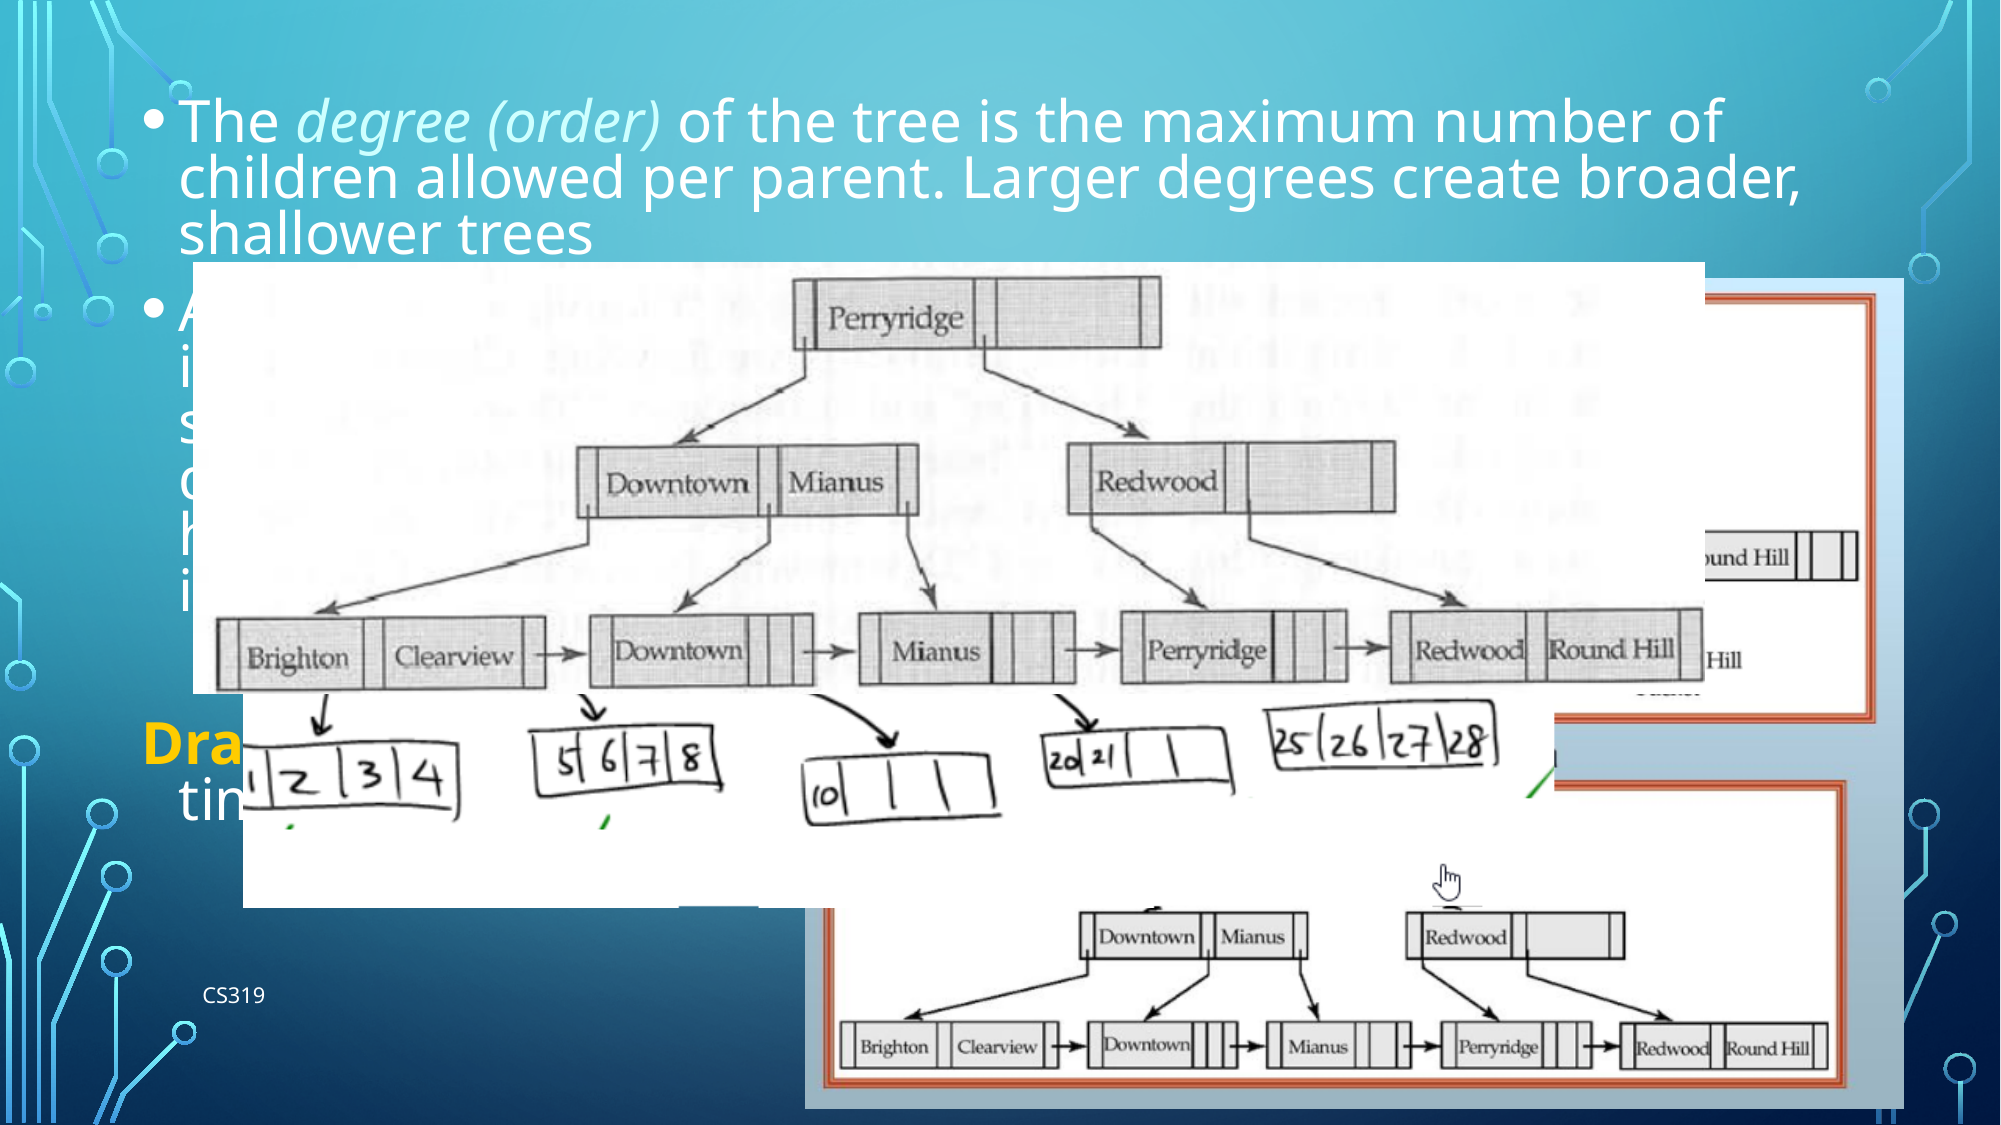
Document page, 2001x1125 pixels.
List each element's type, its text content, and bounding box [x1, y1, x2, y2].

list The degree (order) of the tree is the maximum number of children allowed per parent. Larger degrees create broader, shallower trees A B+-Tree is a variation of a B-Tree. The only difference is that in a B-Tree, every value of the search field appears once at some level in the tree, along with a data pointer. In a B+-Tree, data pointers are stored only at the leaf nodes of the tree; hence, the structure of leaf nodes differs from the structure of internal nodes Drawbacks: Keeping the tree balanced (i.e. the same depth) is time consuming as records are inserted and deleted [126, 90, 1925, 966]
picture [193, 261, 1904, 1109]
footer CS319 [187, 966, 804, 1025]
